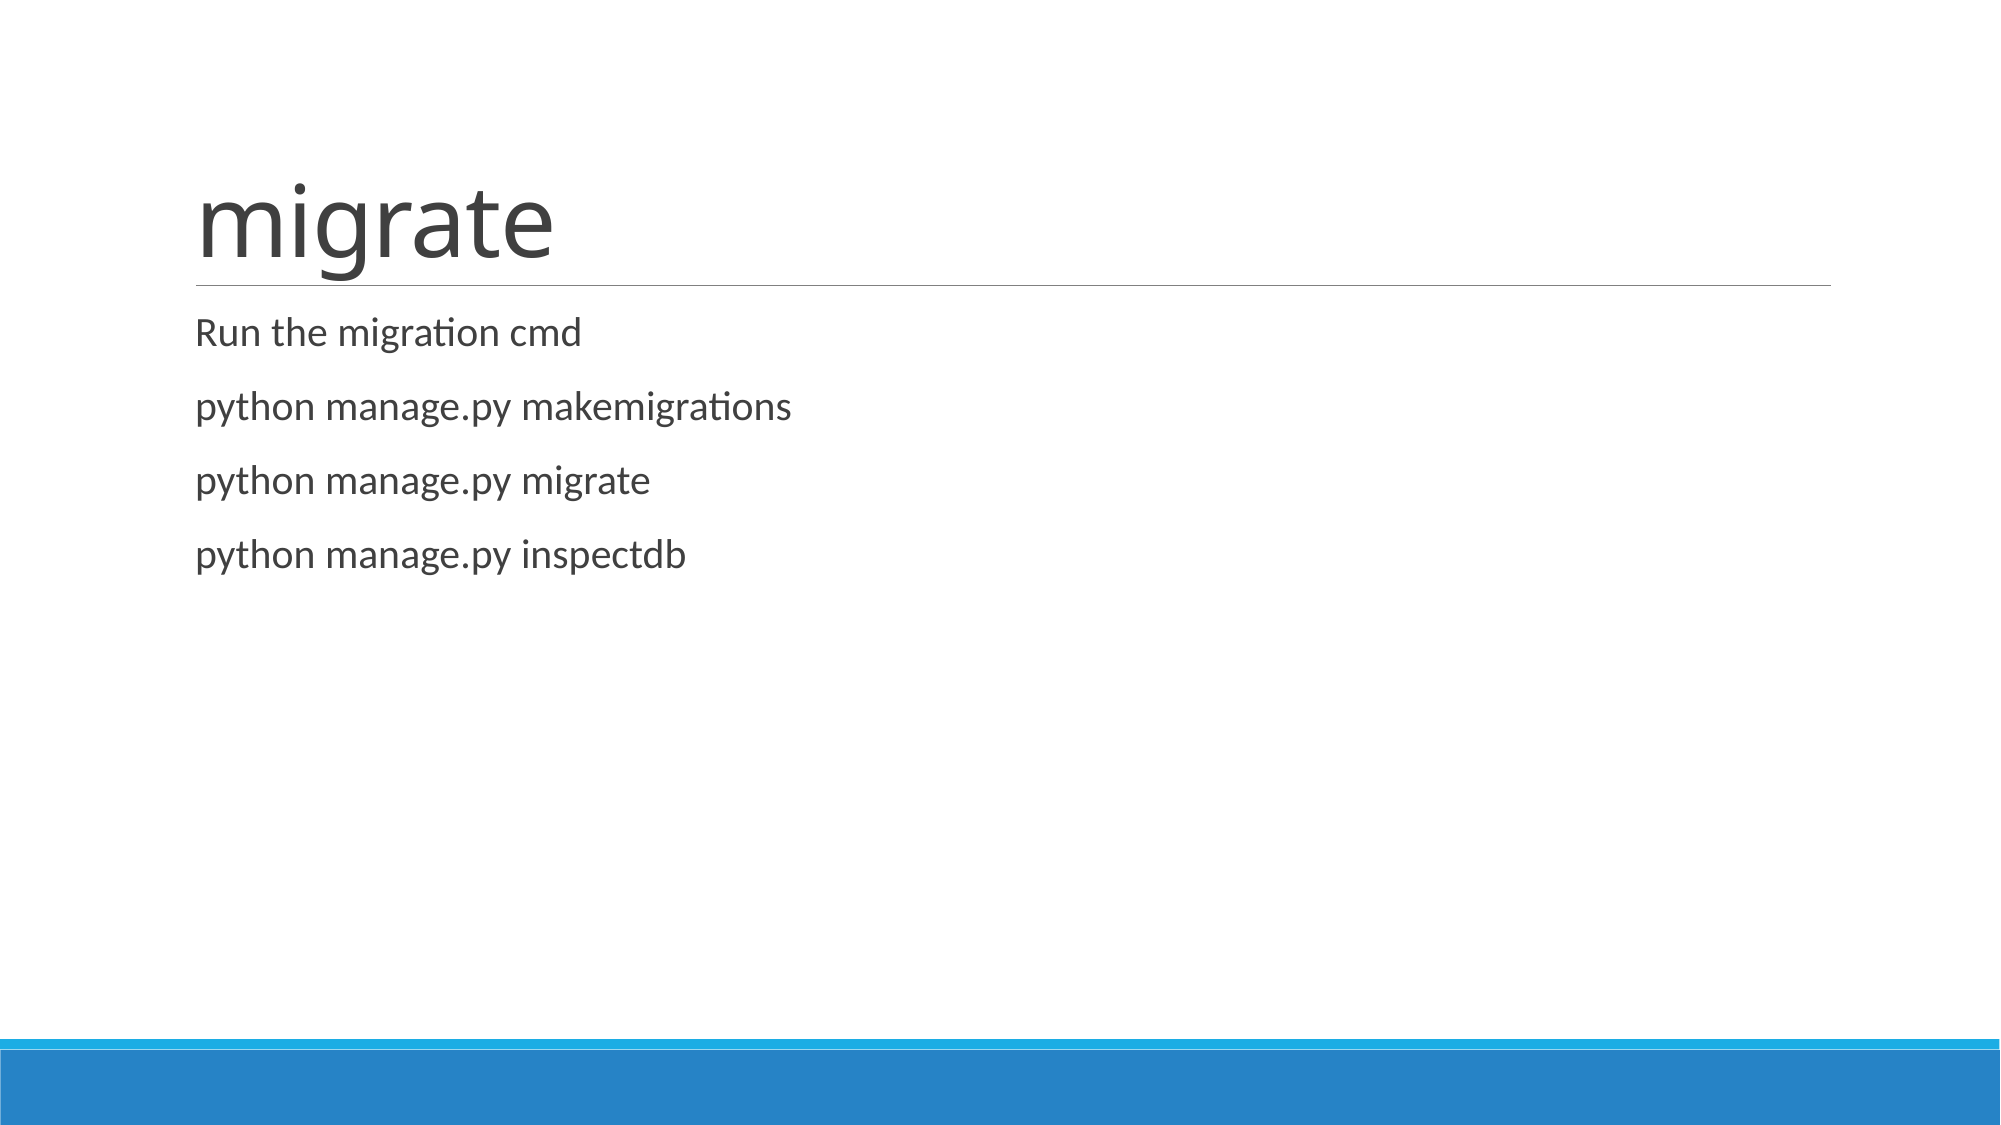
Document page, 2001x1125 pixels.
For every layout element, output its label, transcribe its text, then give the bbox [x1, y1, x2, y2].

title migrate [180, 47, 1830, 285]
list Run the migration cmd python manage.py makemigrations python manage.py migrate python manage.py inspectdb [180, 302, 1830, 963]
